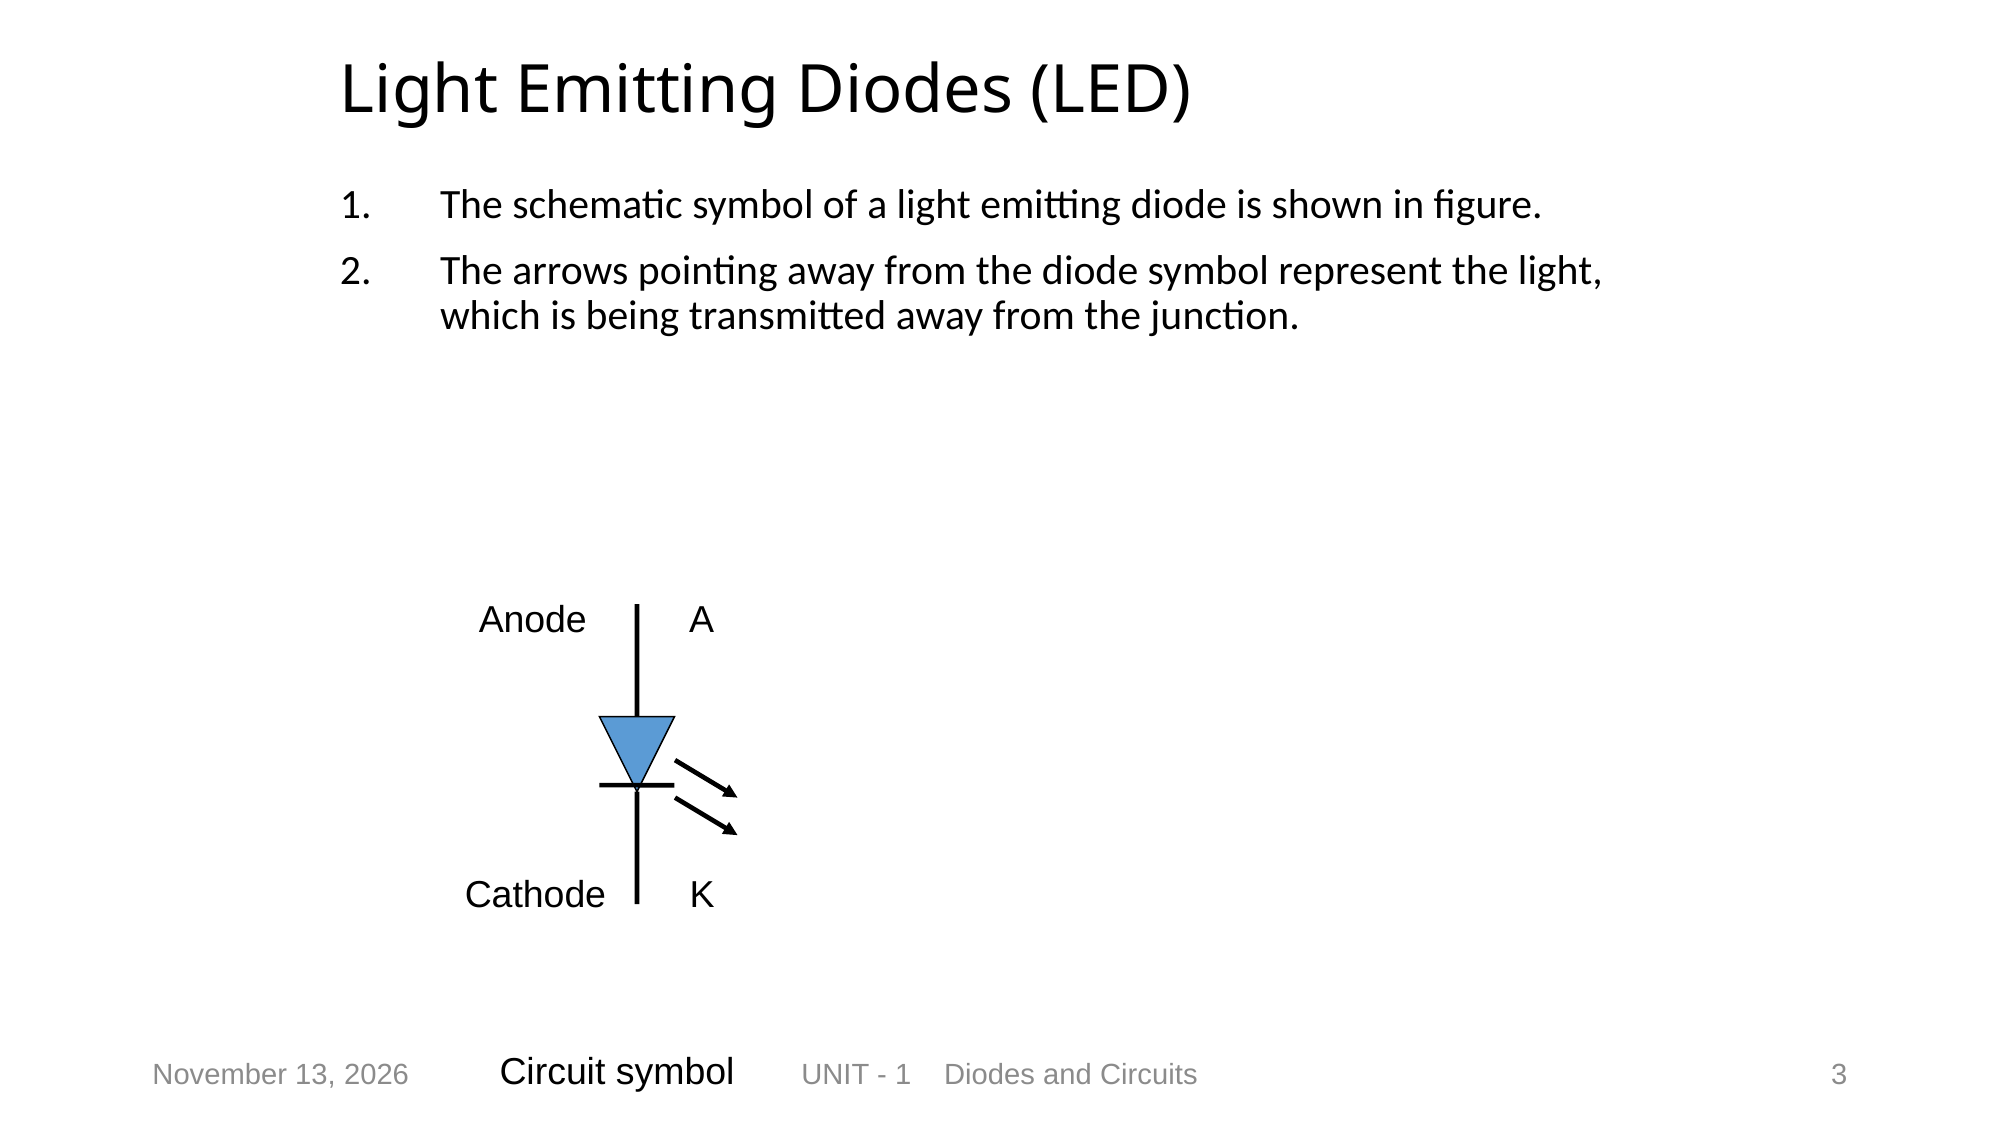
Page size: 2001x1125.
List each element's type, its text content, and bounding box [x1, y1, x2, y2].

text_box Cathode K [450, 862, 741, 923]
text_box Anode A [463, 587, 738, 648]
text_box Circuit symbol [484, 1039, 750, 1100]
footer UNIT - 1 Diodes and Circuits [662, 1042, 1338, 1103]
text_box [599, 716, 675, 785]
title Light Emitting Diodes (LED) [324, 45, 1675, 138]
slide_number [137, 1042, 588, 1103]
slide_number 3 [1412, 1042, 1863, 1103]
list The schematic symbol of a light emitting diode is shown in figure. The arrows pointing away from the diode symbol represent the light, which is being transmitted away from the junction. [324, 174, 1675, 1055]
text_box [674, 760, 738, 798]
text_box [674, 797, 738, 836]
